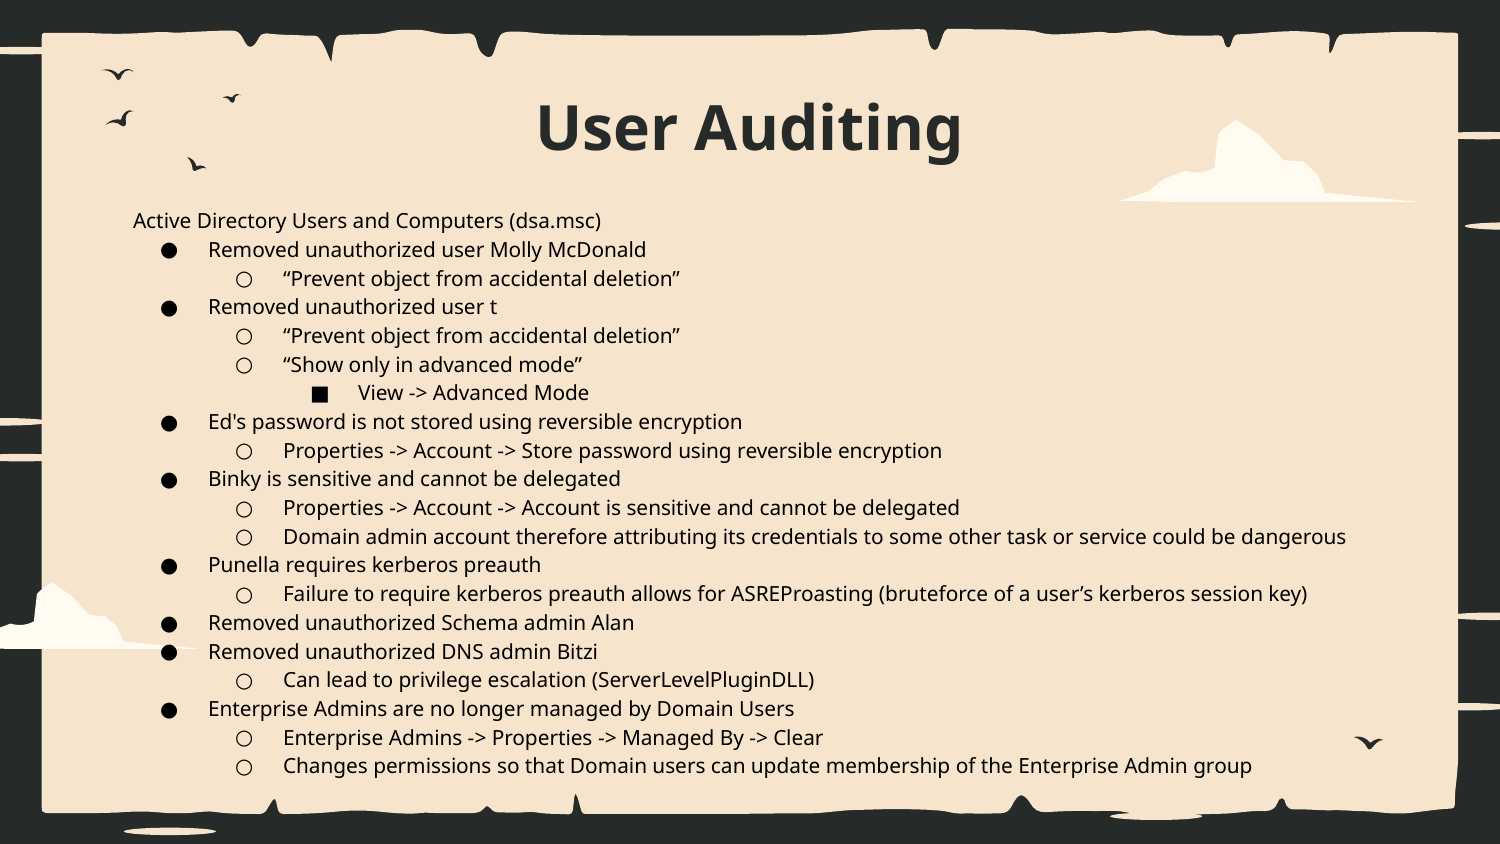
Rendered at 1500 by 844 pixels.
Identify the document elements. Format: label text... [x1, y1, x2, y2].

title User Auditing [118, 72, 1382, 167]
list Active Directory Users and Computers (dsa.msc) Removed unauthorized user Molly McDonald “Prevent object from accidental deletion” Removed unauthorized user t “Prevent object from accidental deletion” “Show only in advanced mode” View -> Advanced Mode Ed's password is not stored using reversible encryption Properties -> Account -> Store password using reversible encryption Binky is sensitive and cannot be delegated Properties -> Account -> Account is sensitive and cannot be delegated Domain admin account therefore attributing its credentials to some other task or service could be dangerous Punella requires kerberos preauth Failure to require kerberos preauth allows for ASREProasting (bruteforce of a user’s kerberos session key) Removed unauthorized Schema admin Alan Removed unauthorized DNS admin Bitzi Can lead to privilege escalation (ServerLevelPluginDLL) Enterprise Admins are no longer managed by Domain Users Enterprise Admins -> Properties -> Managed By -> Clear Changes permissions so that Domain users can update membership of the Enterprise Admin group [118, 189, 1382, 750]
